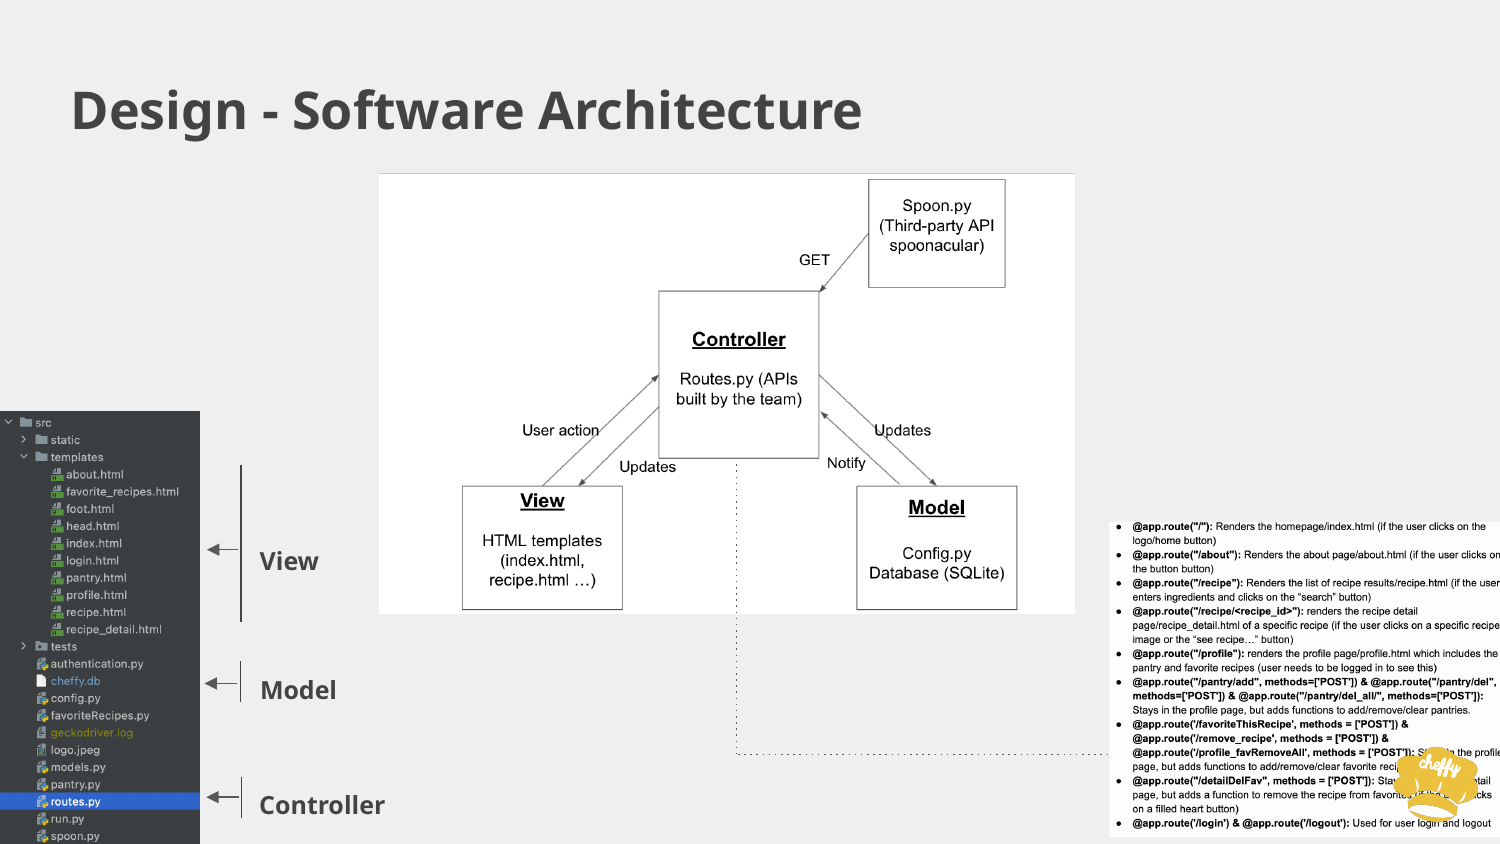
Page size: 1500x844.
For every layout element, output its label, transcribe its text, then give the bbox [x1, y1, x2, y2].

picture [1109, 522, 1500, 838]
text_box Design - Software Architecture [55, 77, 1057, 155]
picture [379, 173, 1075, 615]
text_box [0, 411, 461, 844]
